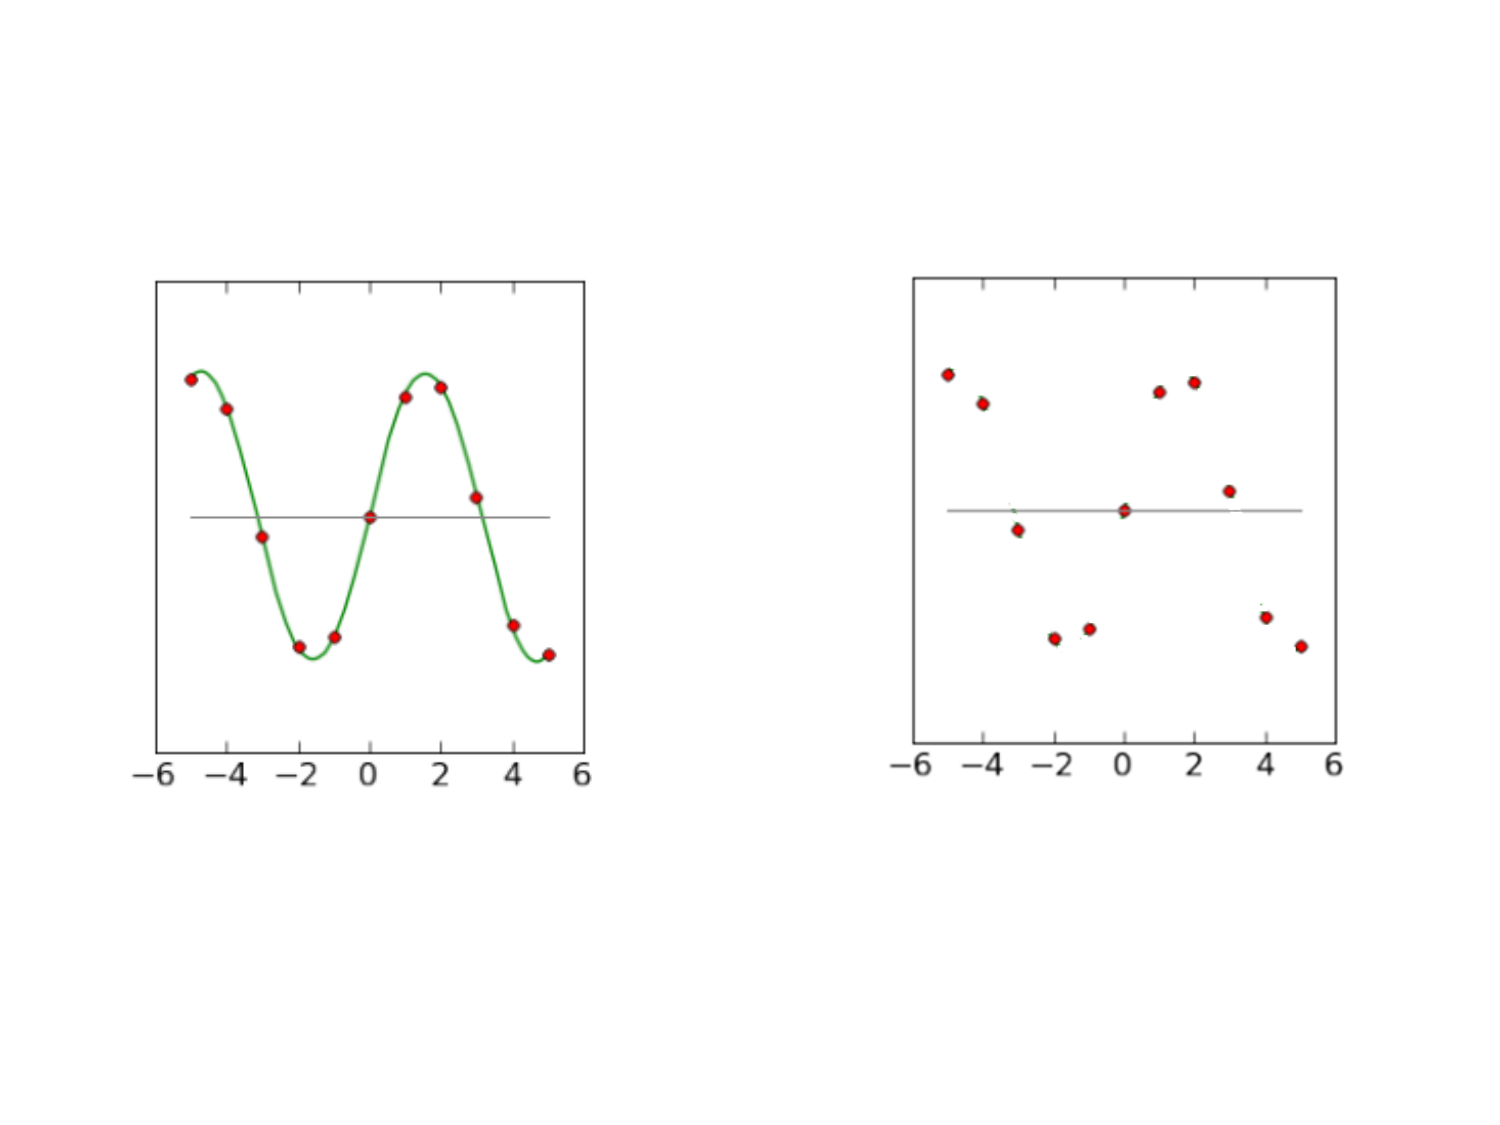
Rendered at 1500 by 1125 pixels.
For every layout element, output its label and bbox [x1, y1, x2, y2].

picture [124, 274, 626, 793]
picture [887, 262, 1363, 790]
